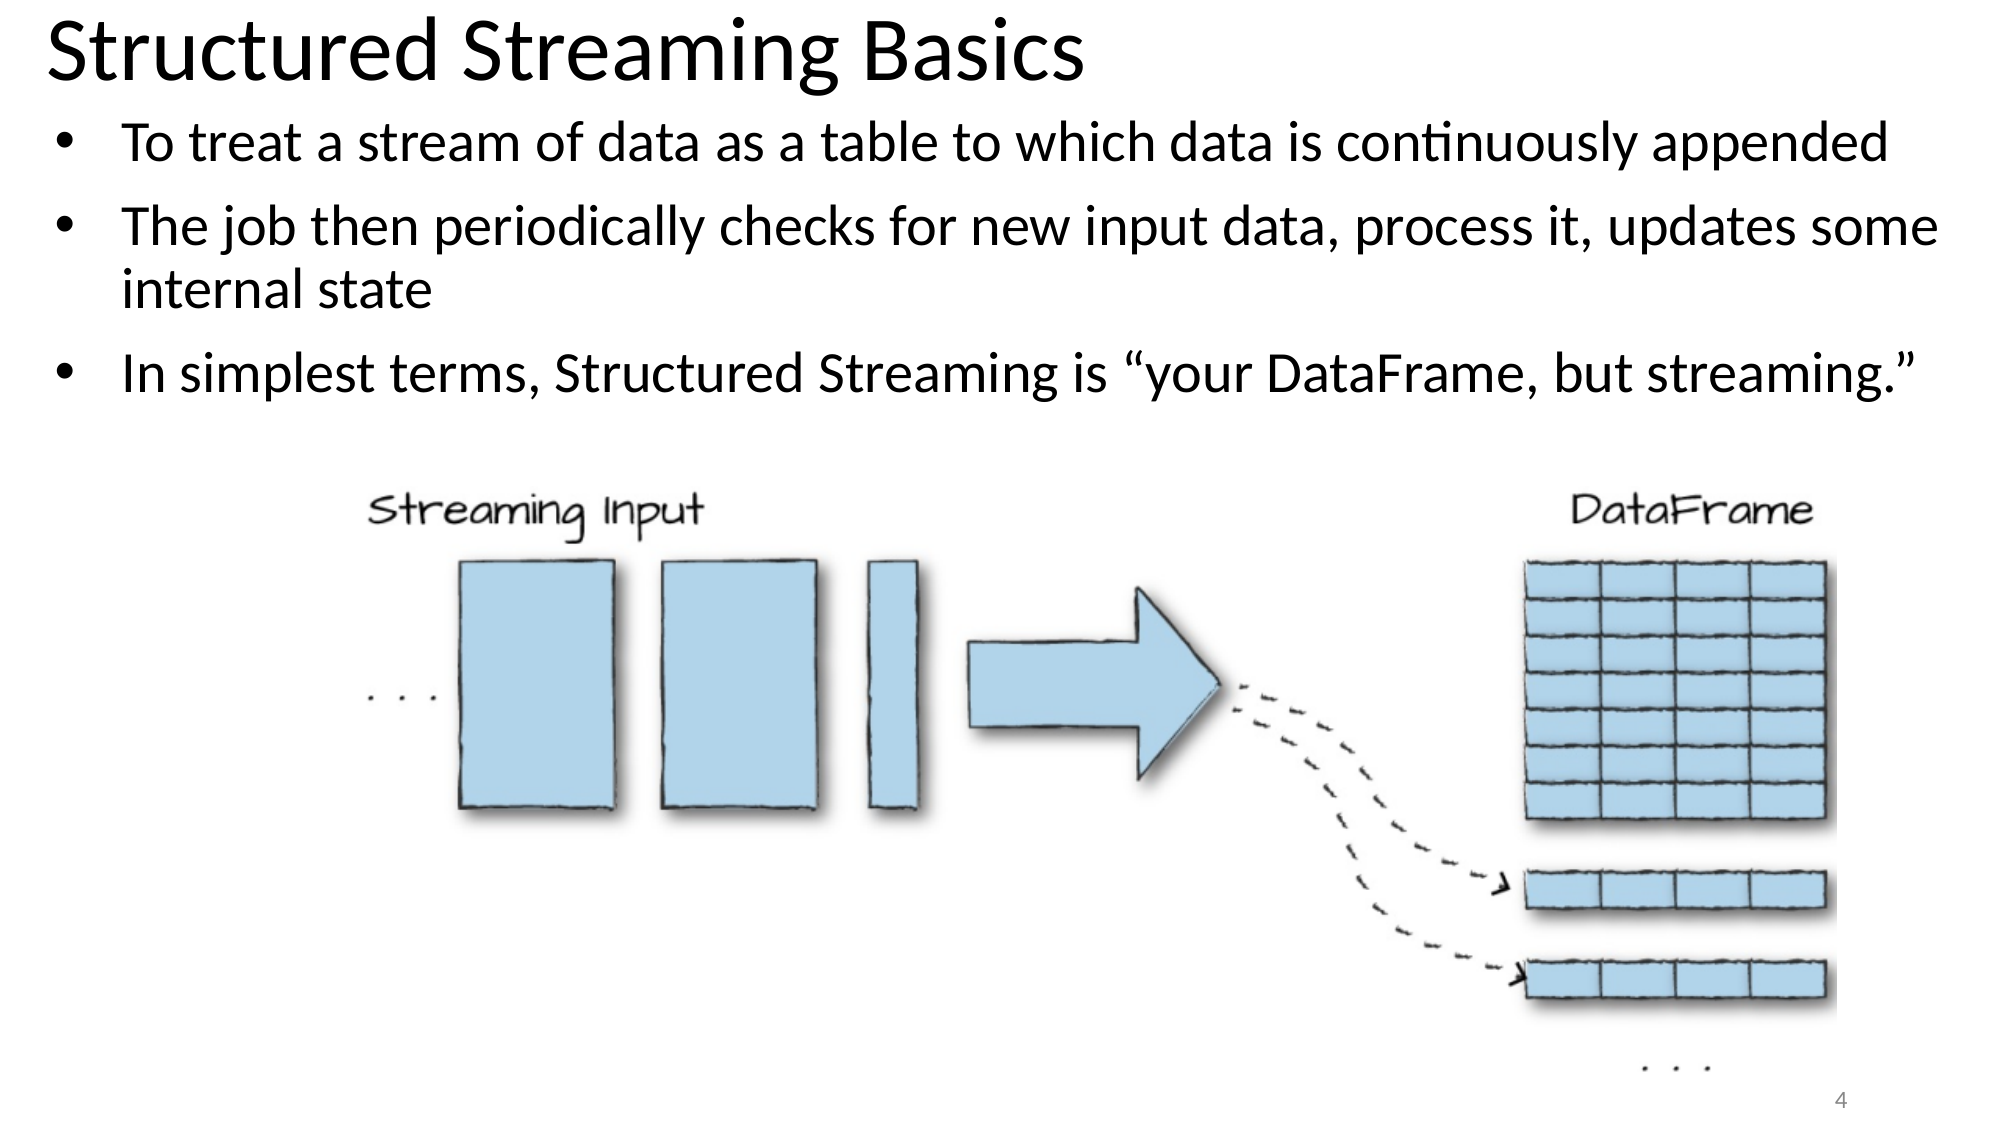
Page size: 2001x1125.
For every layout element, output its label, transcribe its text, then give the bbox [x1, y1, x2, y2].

picture [358, 486, 1838, 1081]
list To treat a stream of data as a table to which data is continuously appended The job then periodically checks for new input data, process it, updates some internal state In simplest terms, Structured Streaming is “your DataFrame, but streaming.” [31, 103, 1969, 1066]
title Structured Streaming Basics [31, 6, 1969, 96]
slide_number 4 [1412, 1080, 1863, 1117]
